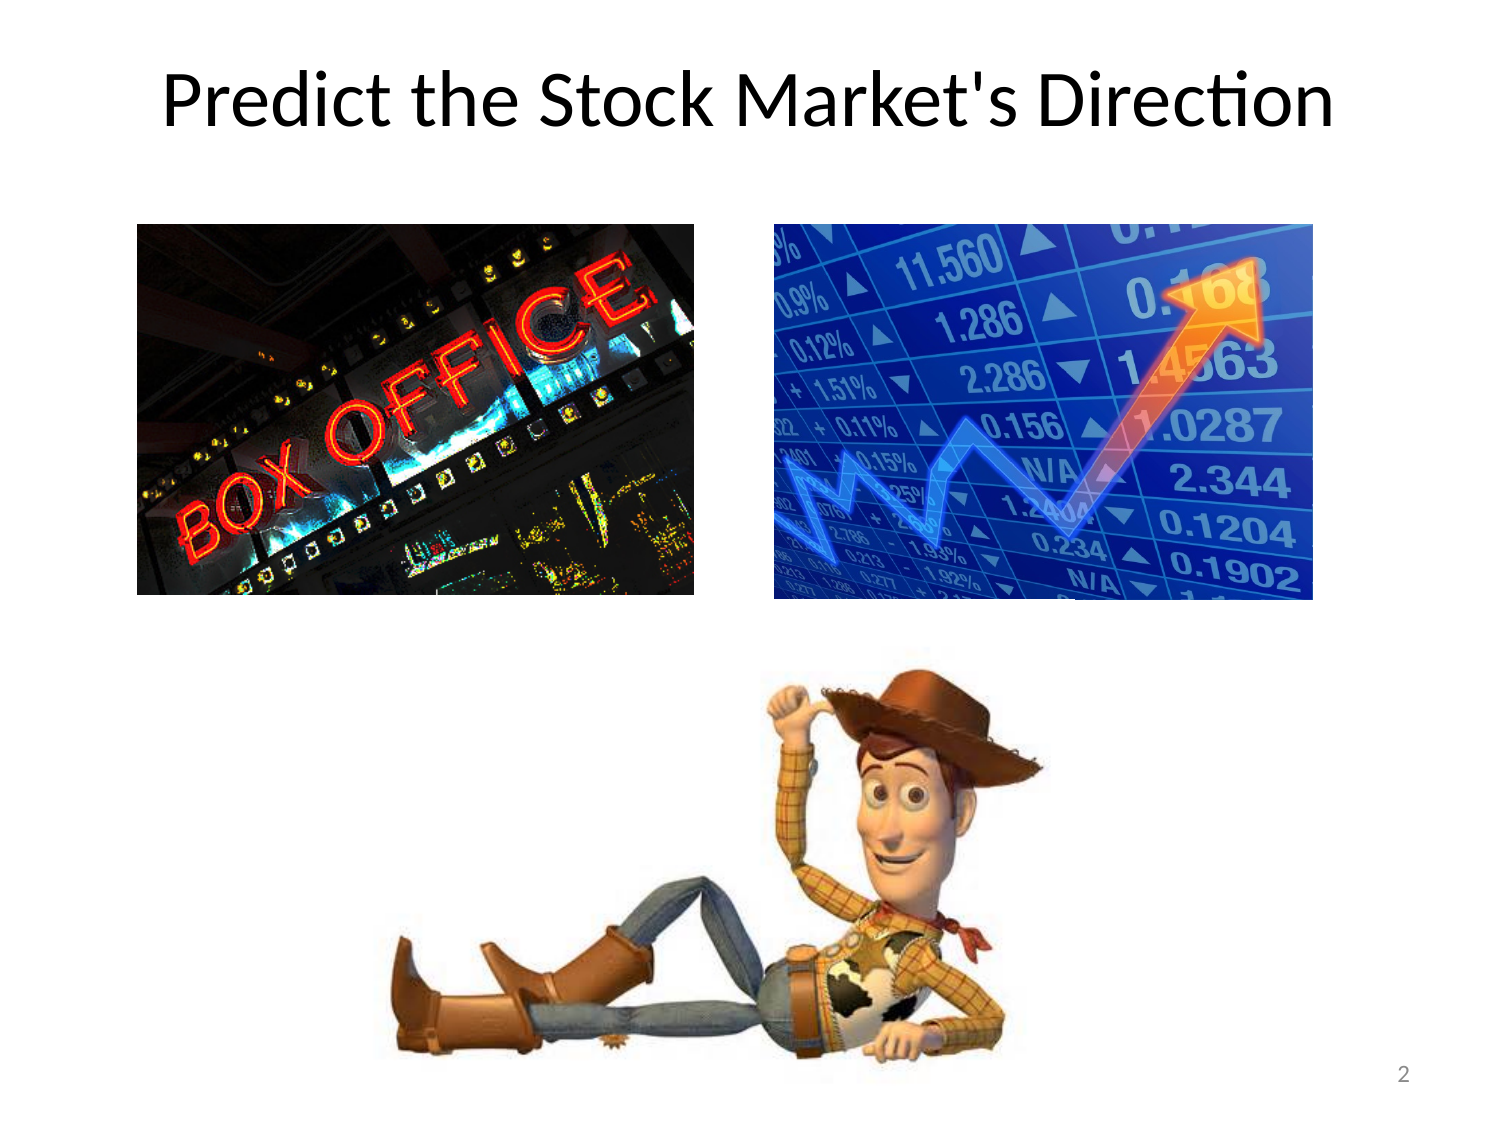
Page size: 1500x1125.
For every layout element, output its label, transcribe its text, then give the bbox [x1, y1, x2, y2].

picture [349, 224, 1313, 1120]
picture [137, 224, 694, 596]
title Predict the Stock Market's Direction [75, 0, 1425, 188]
slide_number 2 [1079, 1042, 1425, 1103]
